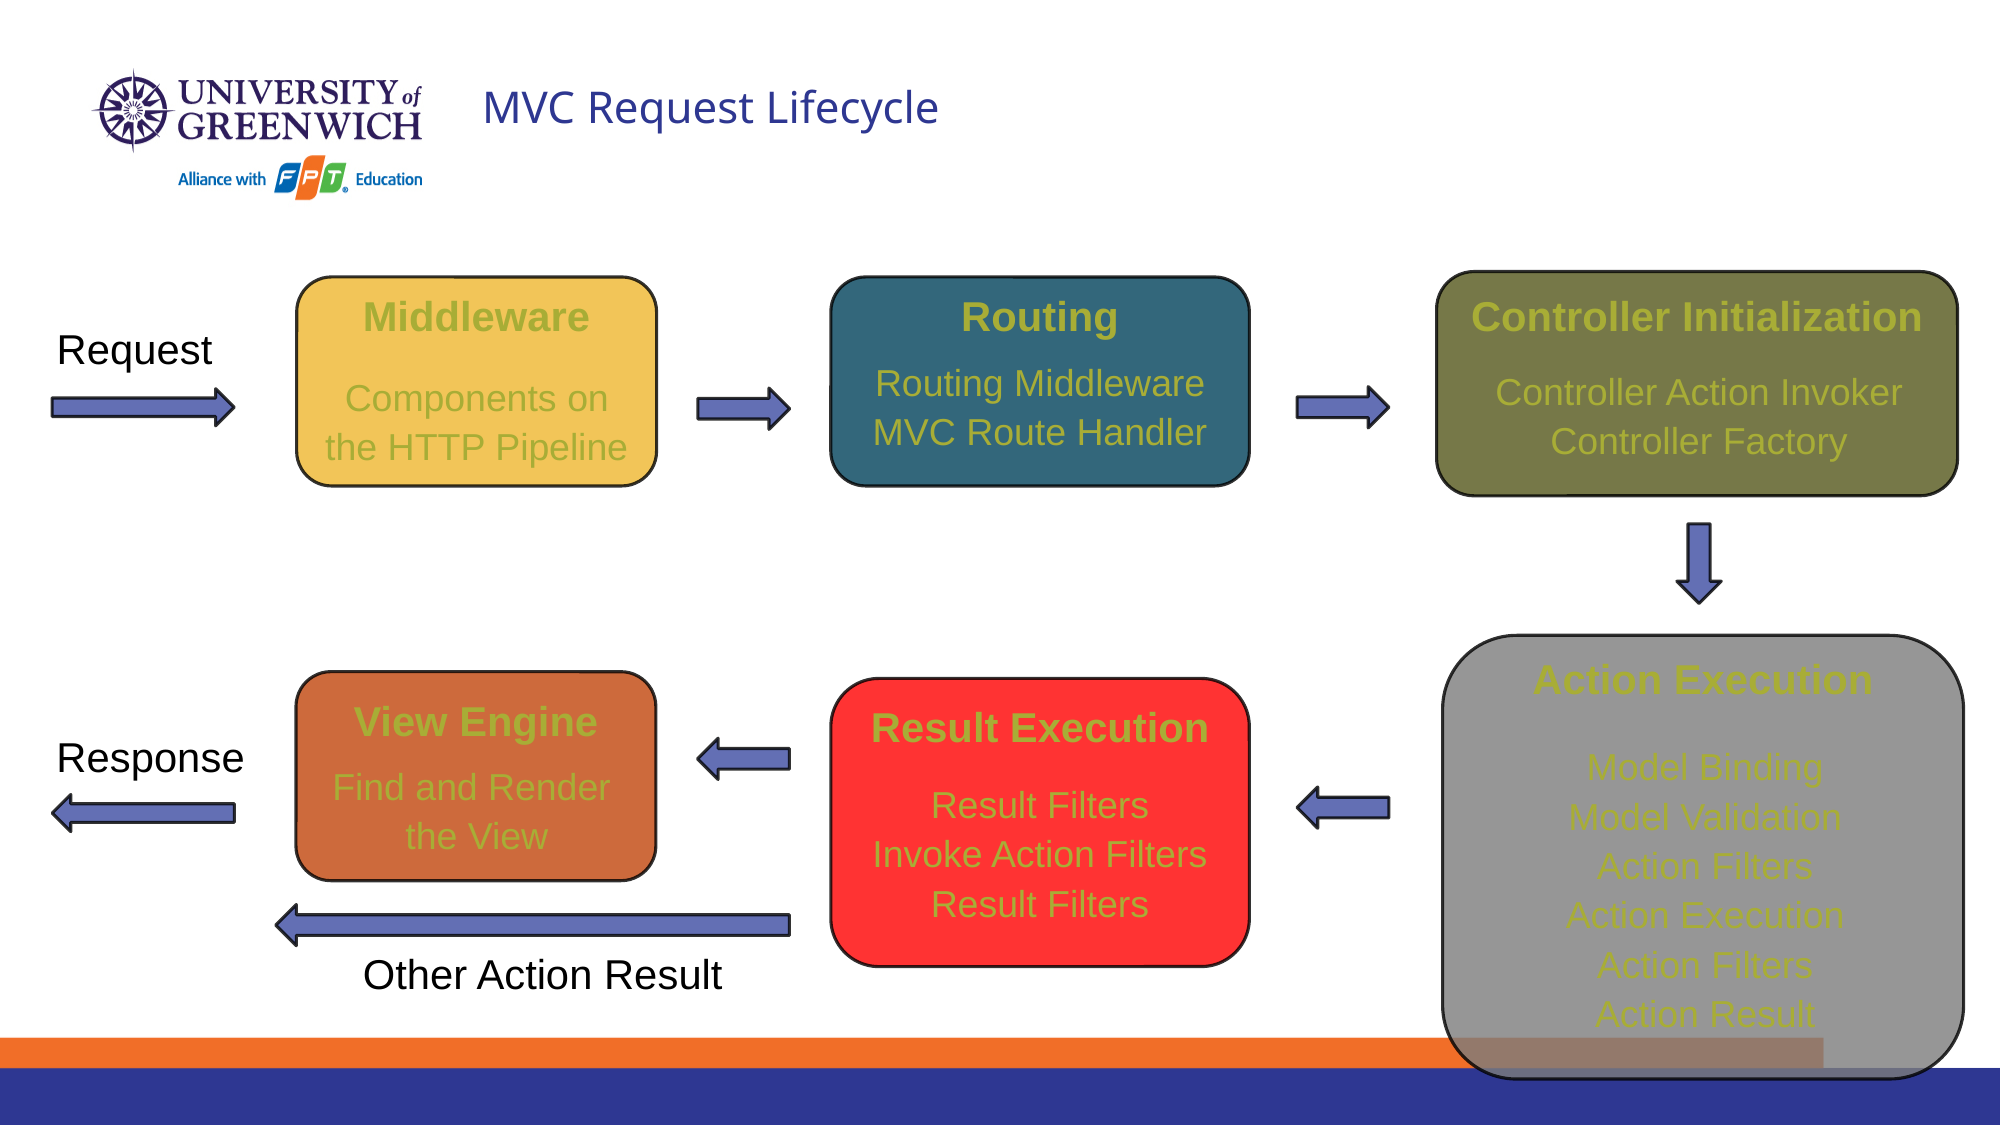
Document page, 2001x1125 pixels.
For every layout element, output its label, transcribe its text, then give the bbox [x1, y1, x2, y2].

text_box [308, 875, 644, 883]
text_box [273, 902, 792, 948]
text_box [49, 386, 237, 428]
title MVC Request Lifecycle [464, 22, 1900, 189]
text_box [695, 386, 792, 432]
text_box Other Action Result [296, 925, 790, 1016]
text_box Response [32, 708, 279, 799]
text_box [296, 266, 657, 487]
text_box [1674, 521, 1724, 606]
text_box [50, 792, 237, 834]
text_box [1294, 785, 1392, 831]
text_box Find and Render the View [300, 740, 654, 875]
text_box [695, 736, 792, 782]
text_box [1435, 629, 1971, 1080]
text_box Request [32, 299, 257, 391]
text_box [293, 669, 658, 867]
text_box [830, 266, 1250, 487]
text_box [1429, 266, 1965, 497]
text_box [1294, 384, 1392, 430]
picture [0, 0, 2000, 1125]
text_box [830, 678, 1250, 967]
text_box View Engine [322, 671, 629, 740]
